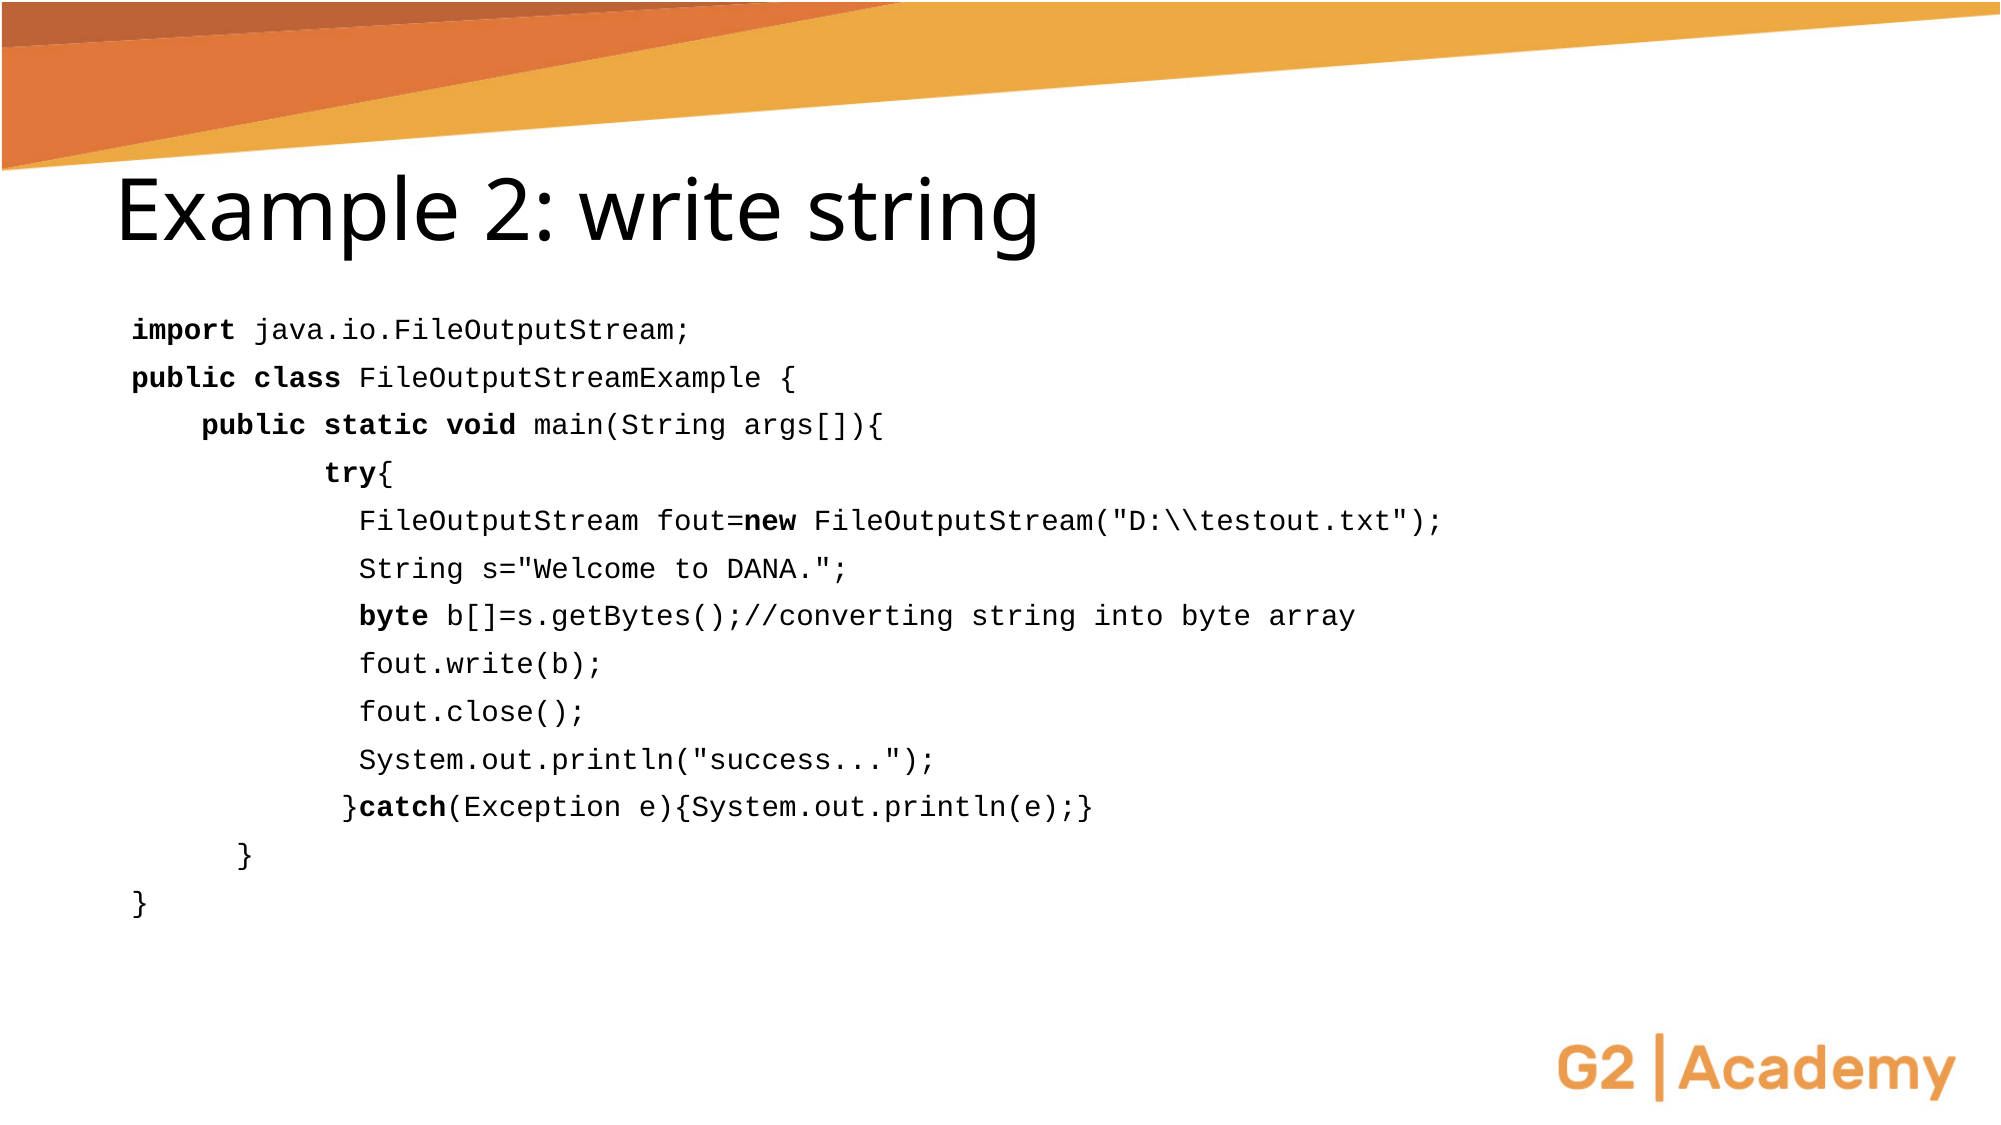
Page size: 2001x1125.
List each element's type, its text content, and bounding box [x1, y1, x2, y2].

title Example 2: write string [99, 158, 1900, 267]
list import java.io.FileOutputStream; public class FileOutputStreamExample { public static void main(String args[]){ try{ FileOutputStream fout=new FileOutputStream("D:\\testout.txt"); String s="Welcome to DANA."; byte b[]=s.getBytes();//converting string into byte array fout.write(b); fout.close(); System.out.println("success..."); }catch(Exception e){System.out.println(e);} } } [99, 306, 1900, 930]
picture [1, 2, 2000, 1125]
